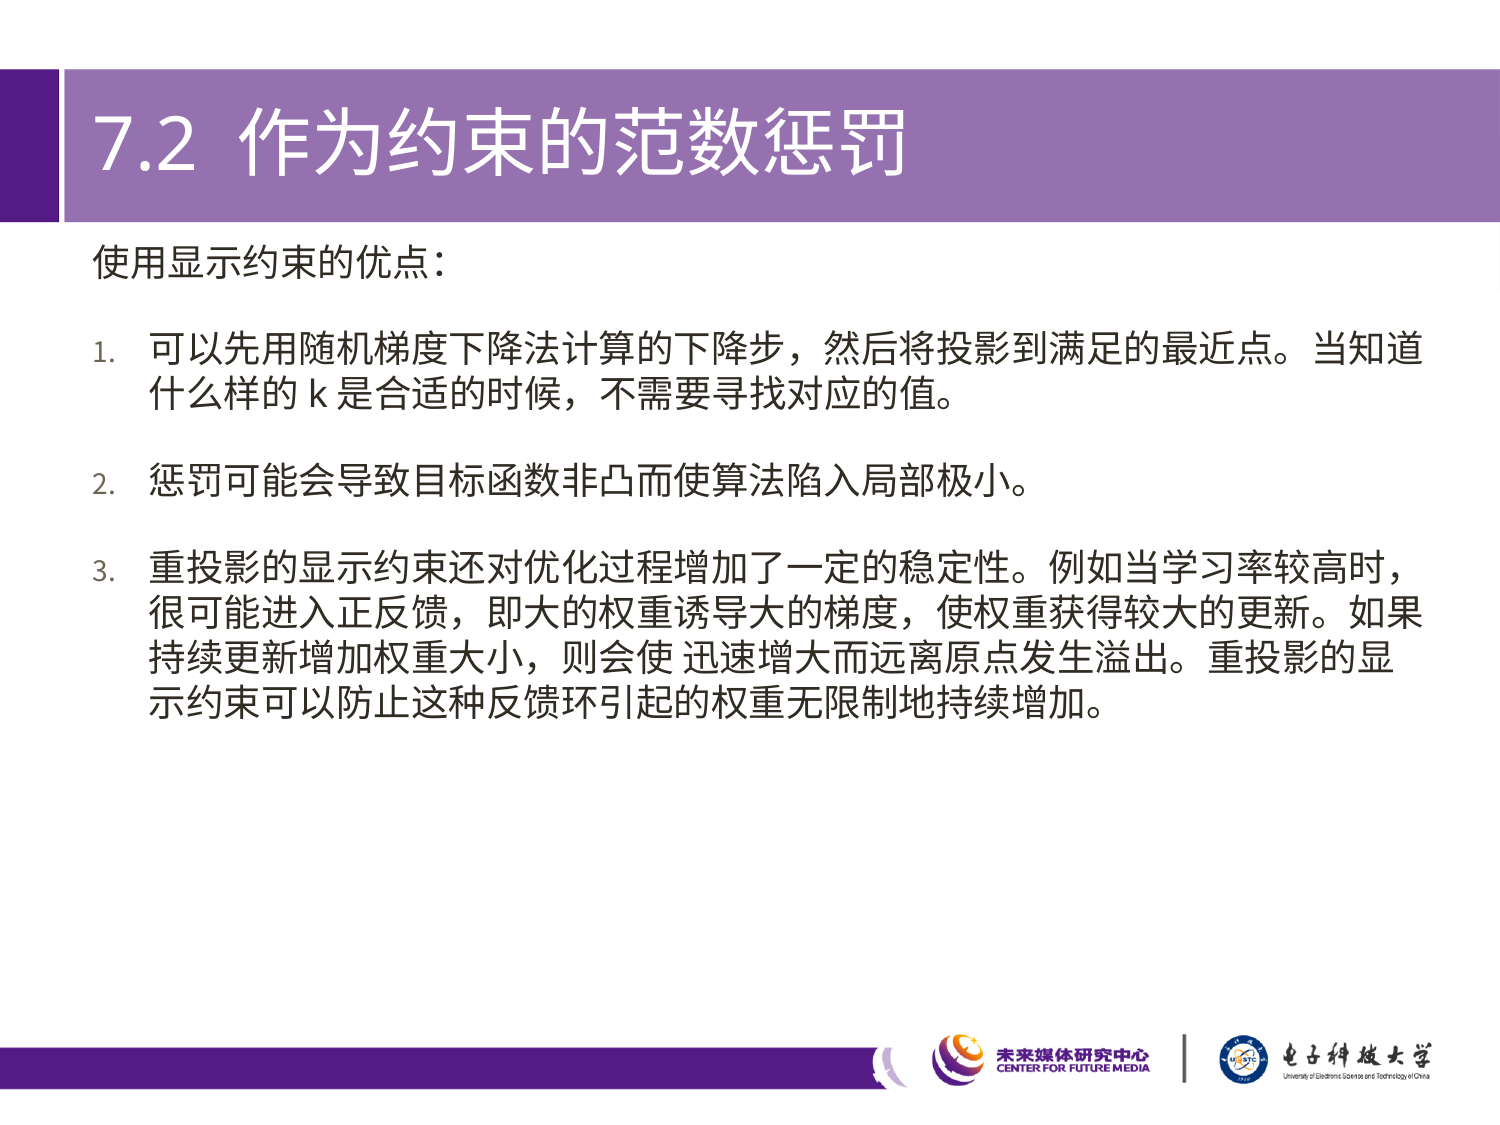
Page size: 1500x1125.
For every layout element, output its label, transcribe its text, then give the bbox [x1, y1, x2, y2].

picture [0, 0, 1500, 1125]
title 7.2 作为约束的范数惩罚 [77, 85, 1178, 193]
